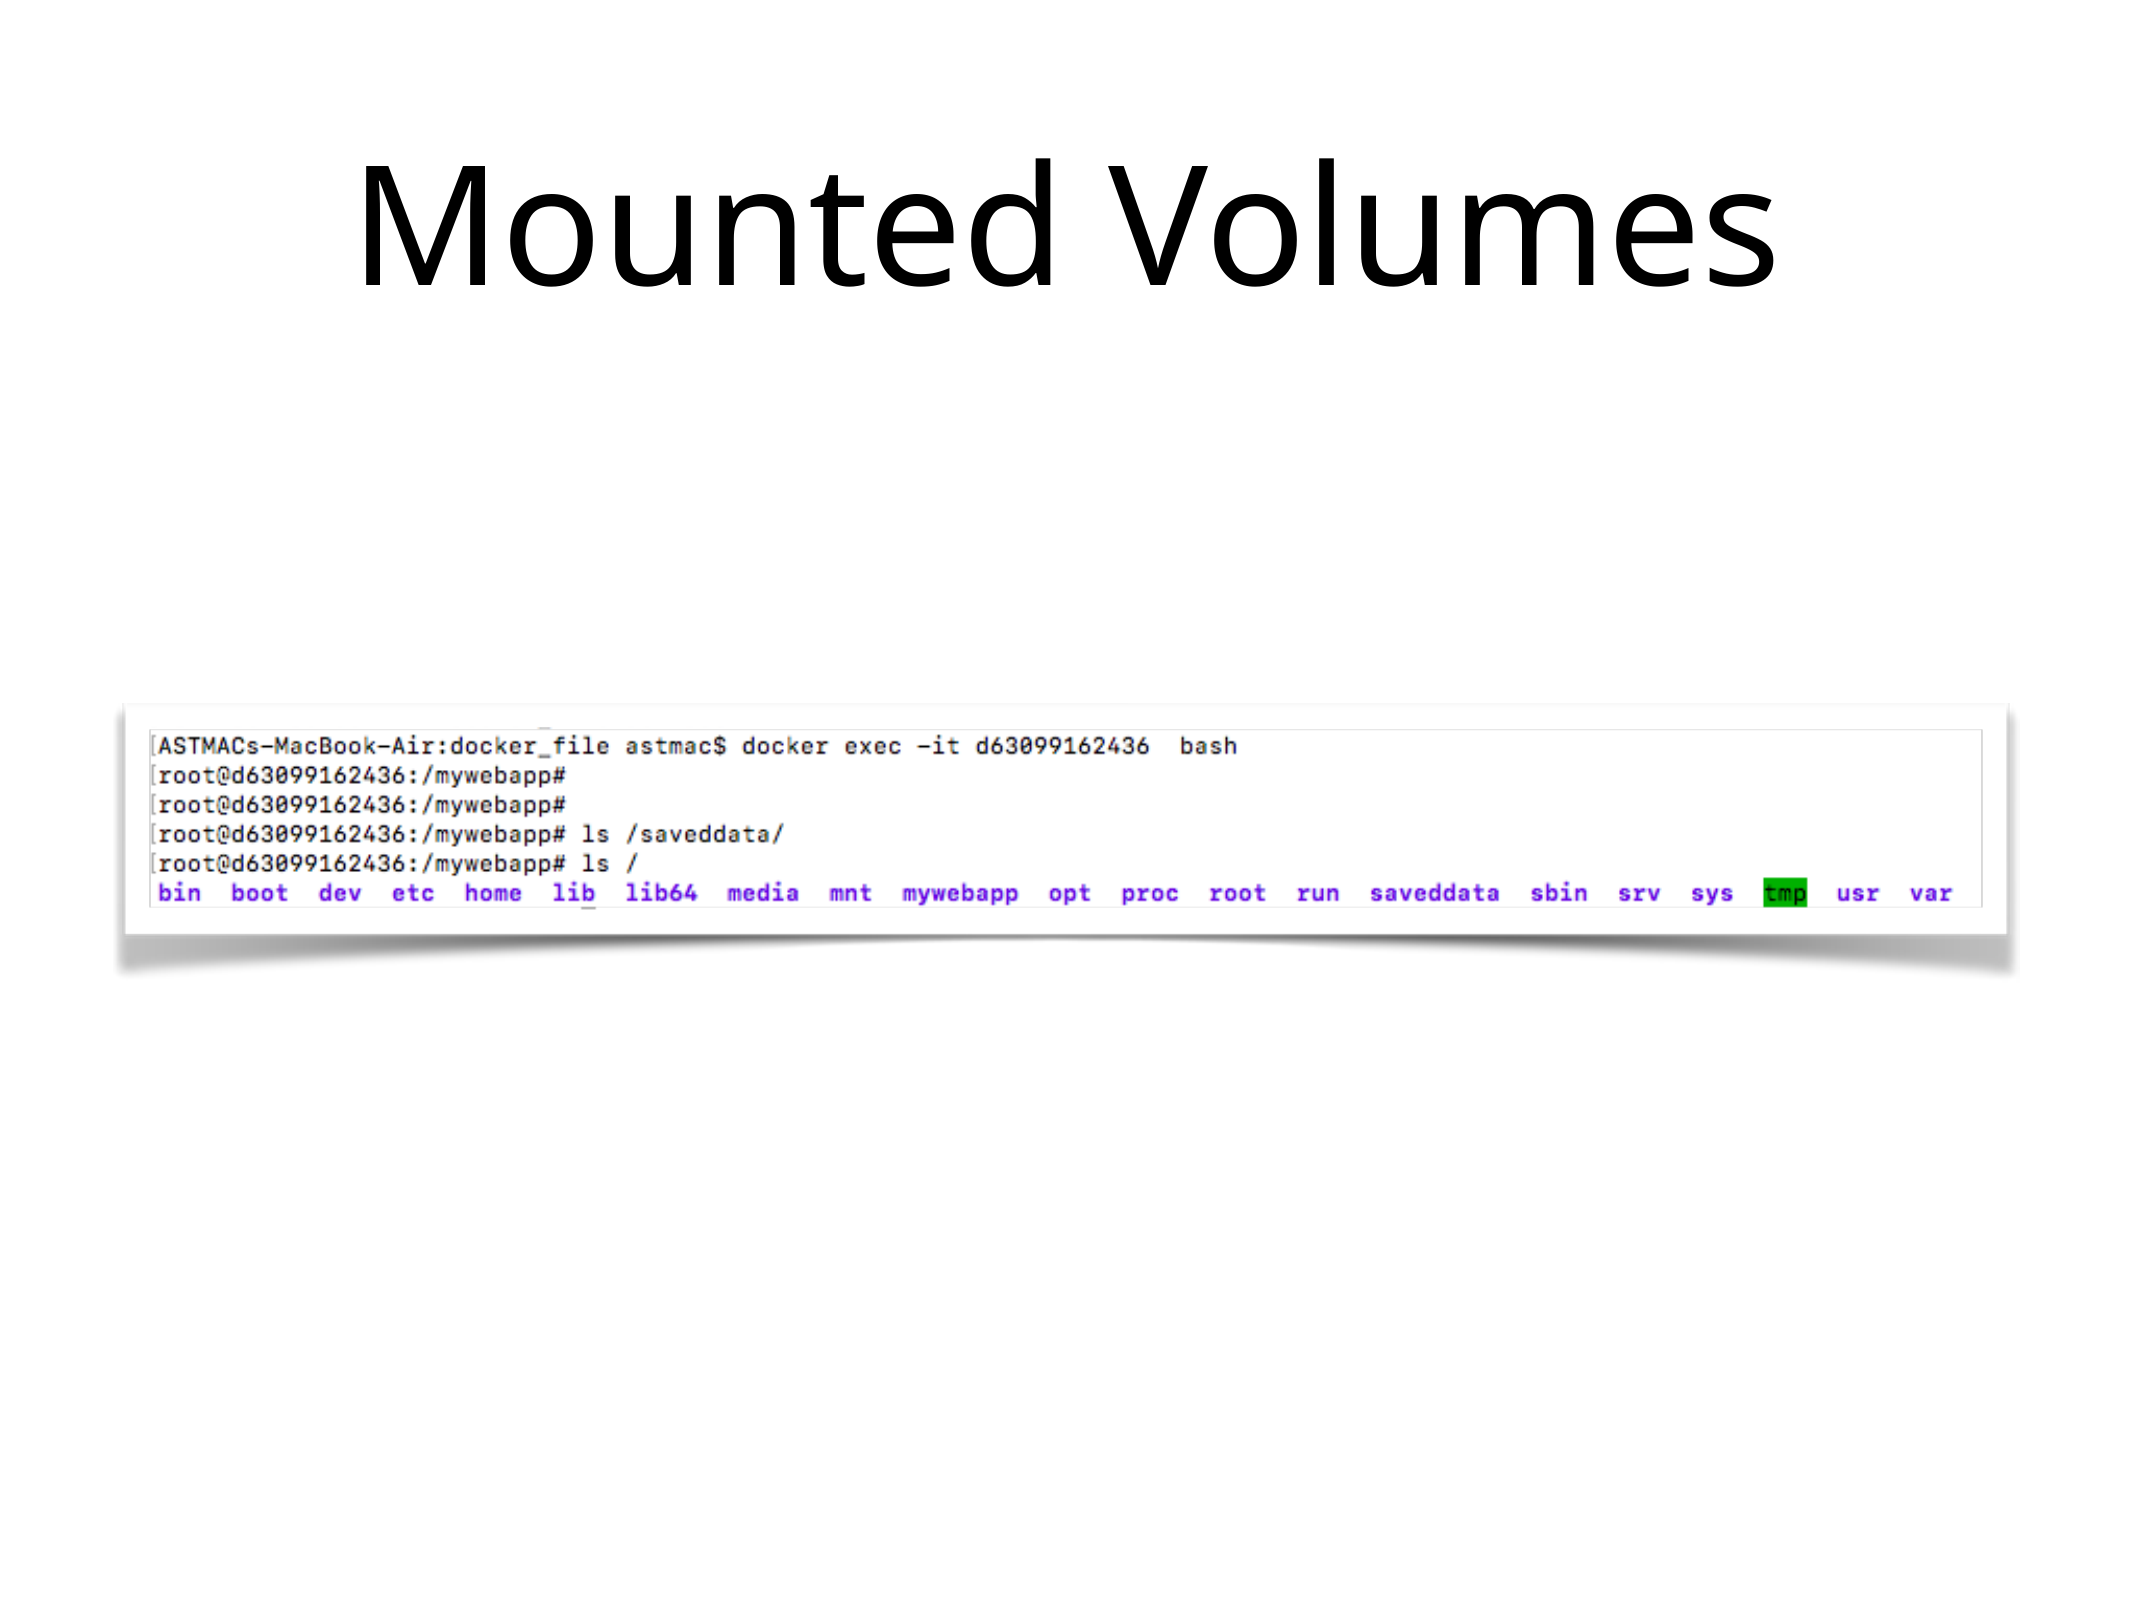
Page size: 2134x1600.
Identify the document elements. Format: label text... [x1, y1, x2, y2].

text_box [113, 702, 2021, 983]
title Mounted Volumes [155, 41, 1978, 397]
